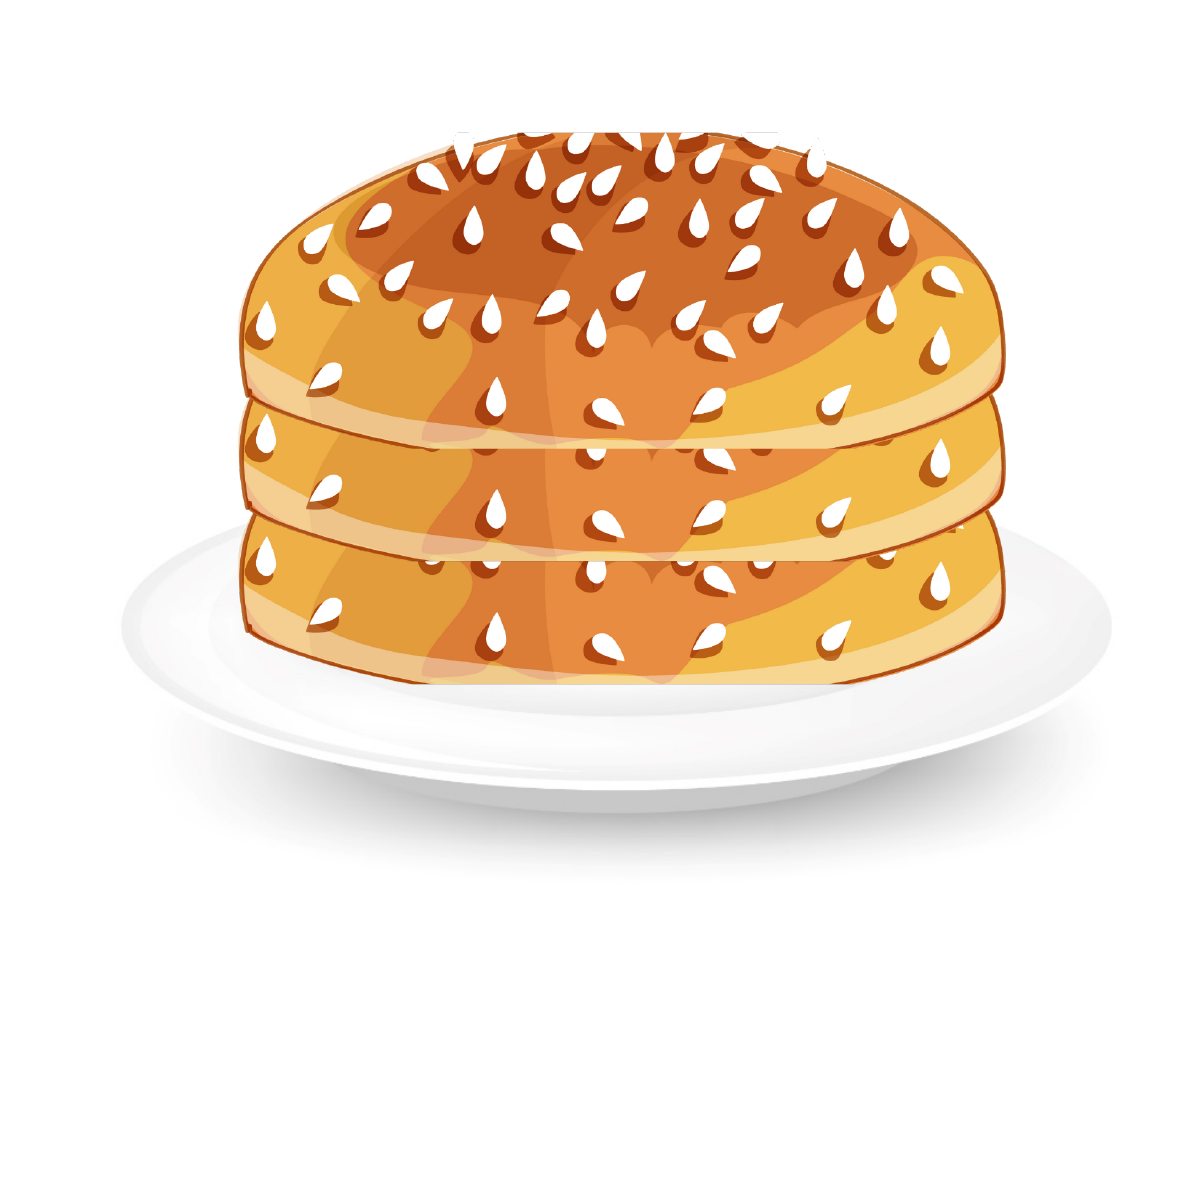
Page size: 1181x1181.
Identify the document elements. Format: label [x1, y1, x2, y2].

picture [0, 22, 1181, 980]
